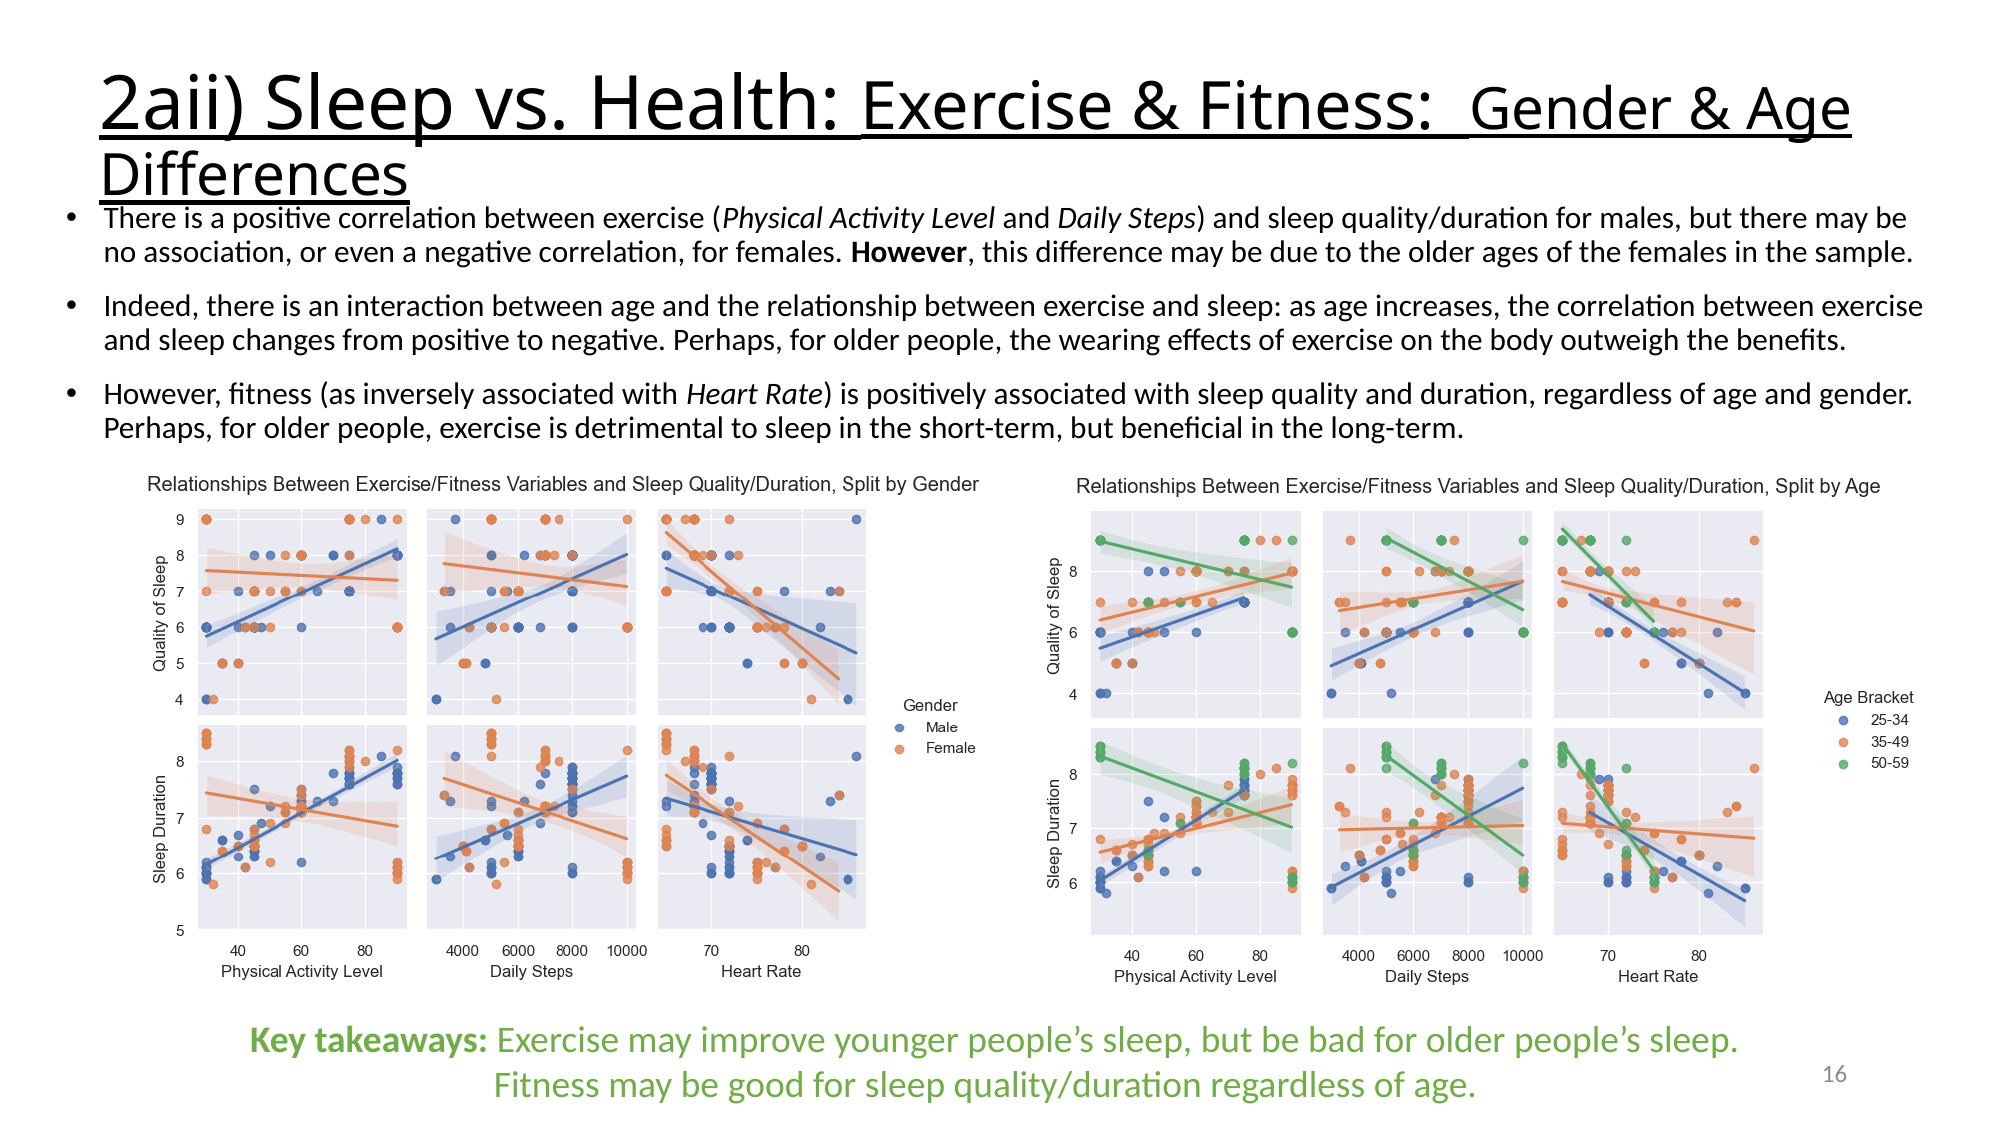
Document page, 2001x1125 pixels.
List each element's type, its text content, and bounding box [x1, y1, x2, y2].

list There is a positive correlation between exercise (Physical Activity Level and Daily Steps) and sleep quality/duration for males, but there may be no association, or even a negative correlation, for females. However, this difference may be due to the older ages of the females in the sample. Indeed, there is an interaction between age and the relationship between exercise and sleep: as age increases, the correlation between exercise and sleep changes from positive to negative. Perhaps, for older people, the wearing effects of exercise on the body outweigh the benefits. However, fitness (as inversely associated with Heart Rate) is positively associated with sleep quality and duration, regardless of age and gender. Perhaps, for older people, exercise is detrimental to sleep in the short-term, but beneficial in the long-term. [51, 194, 1949, 492]
slide_number 16 [1412, 1042, 1863, 1103]
picture [137, 466, 989, 989]
text_box Key takeaways: Exercise may improve younger people’s sleep, but be bad for older people’s sleep. Fitness may be good for sleep quality/duration regardless of age. [235, 1007, 2000, 1113]
title 2aii) Sleep vs. Health: Exercise & Fitness: Gender & Age Differences [84, 27, 1926, 194]
picture [1038, 468, 1926, 994]
